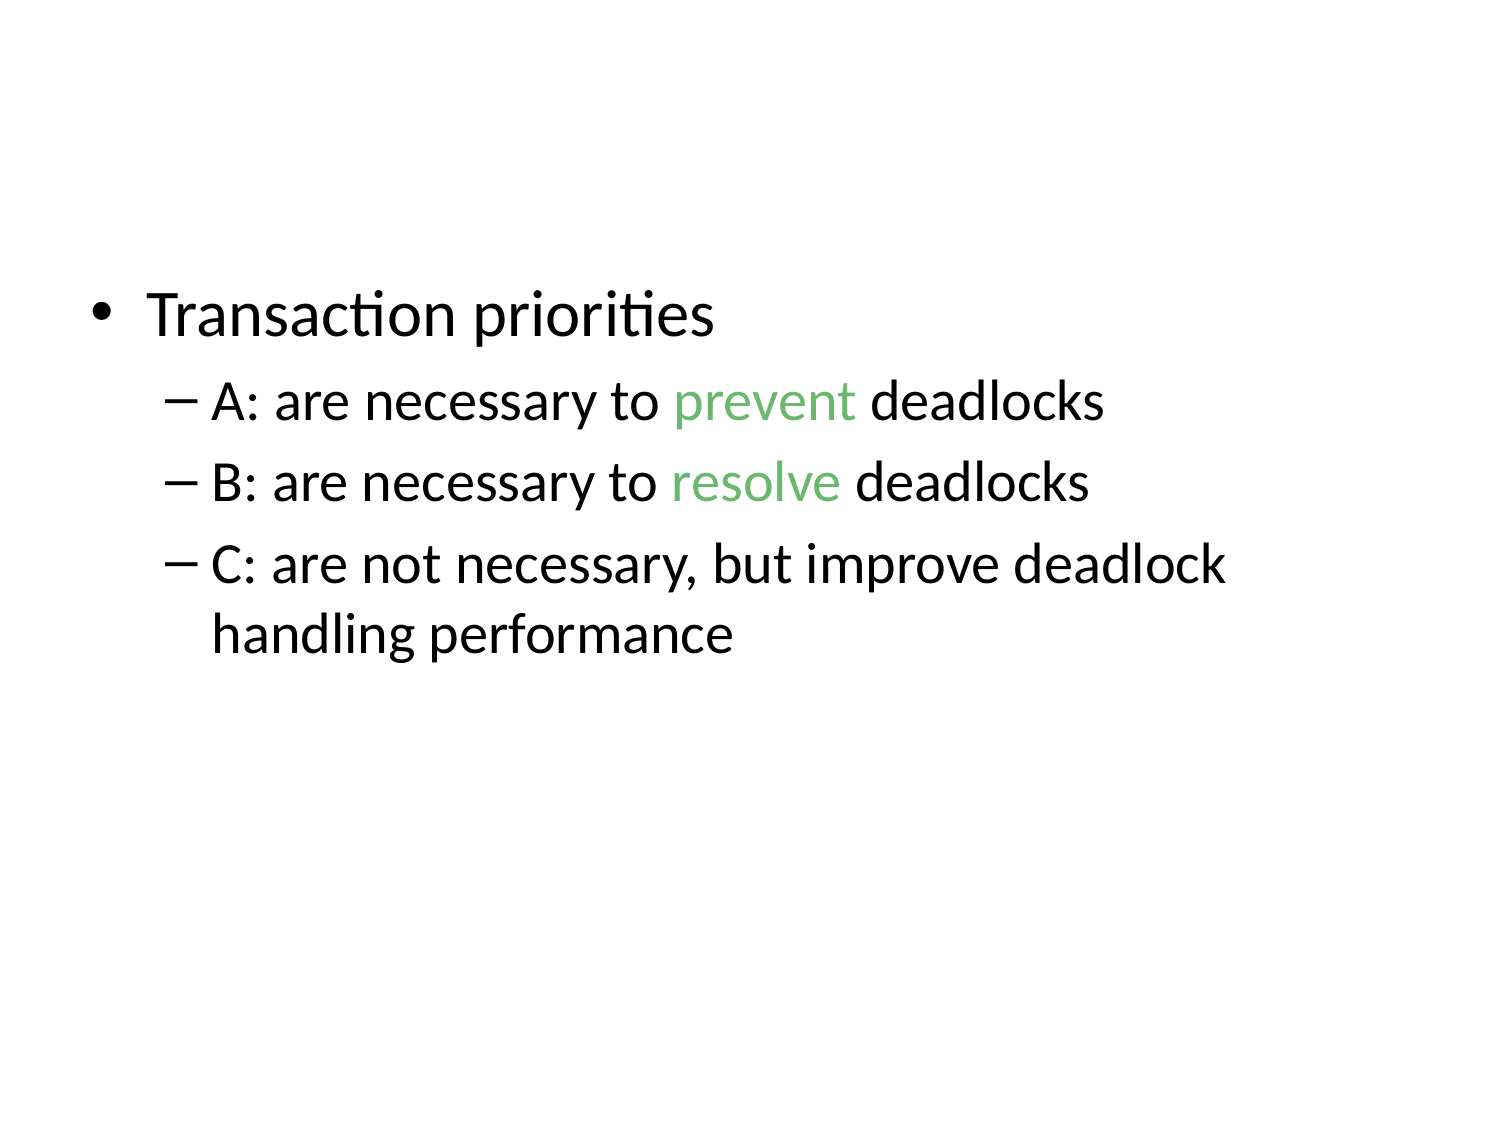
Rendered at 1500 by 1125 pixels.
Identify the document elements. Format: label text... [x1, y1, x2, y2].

list Transaction priorities A: are necessary to prevent deadlocks B: are necessary to resolve deadlocks C: are not necessary, but improve deadlock handling performance [75, 262, 1425, 1005]
